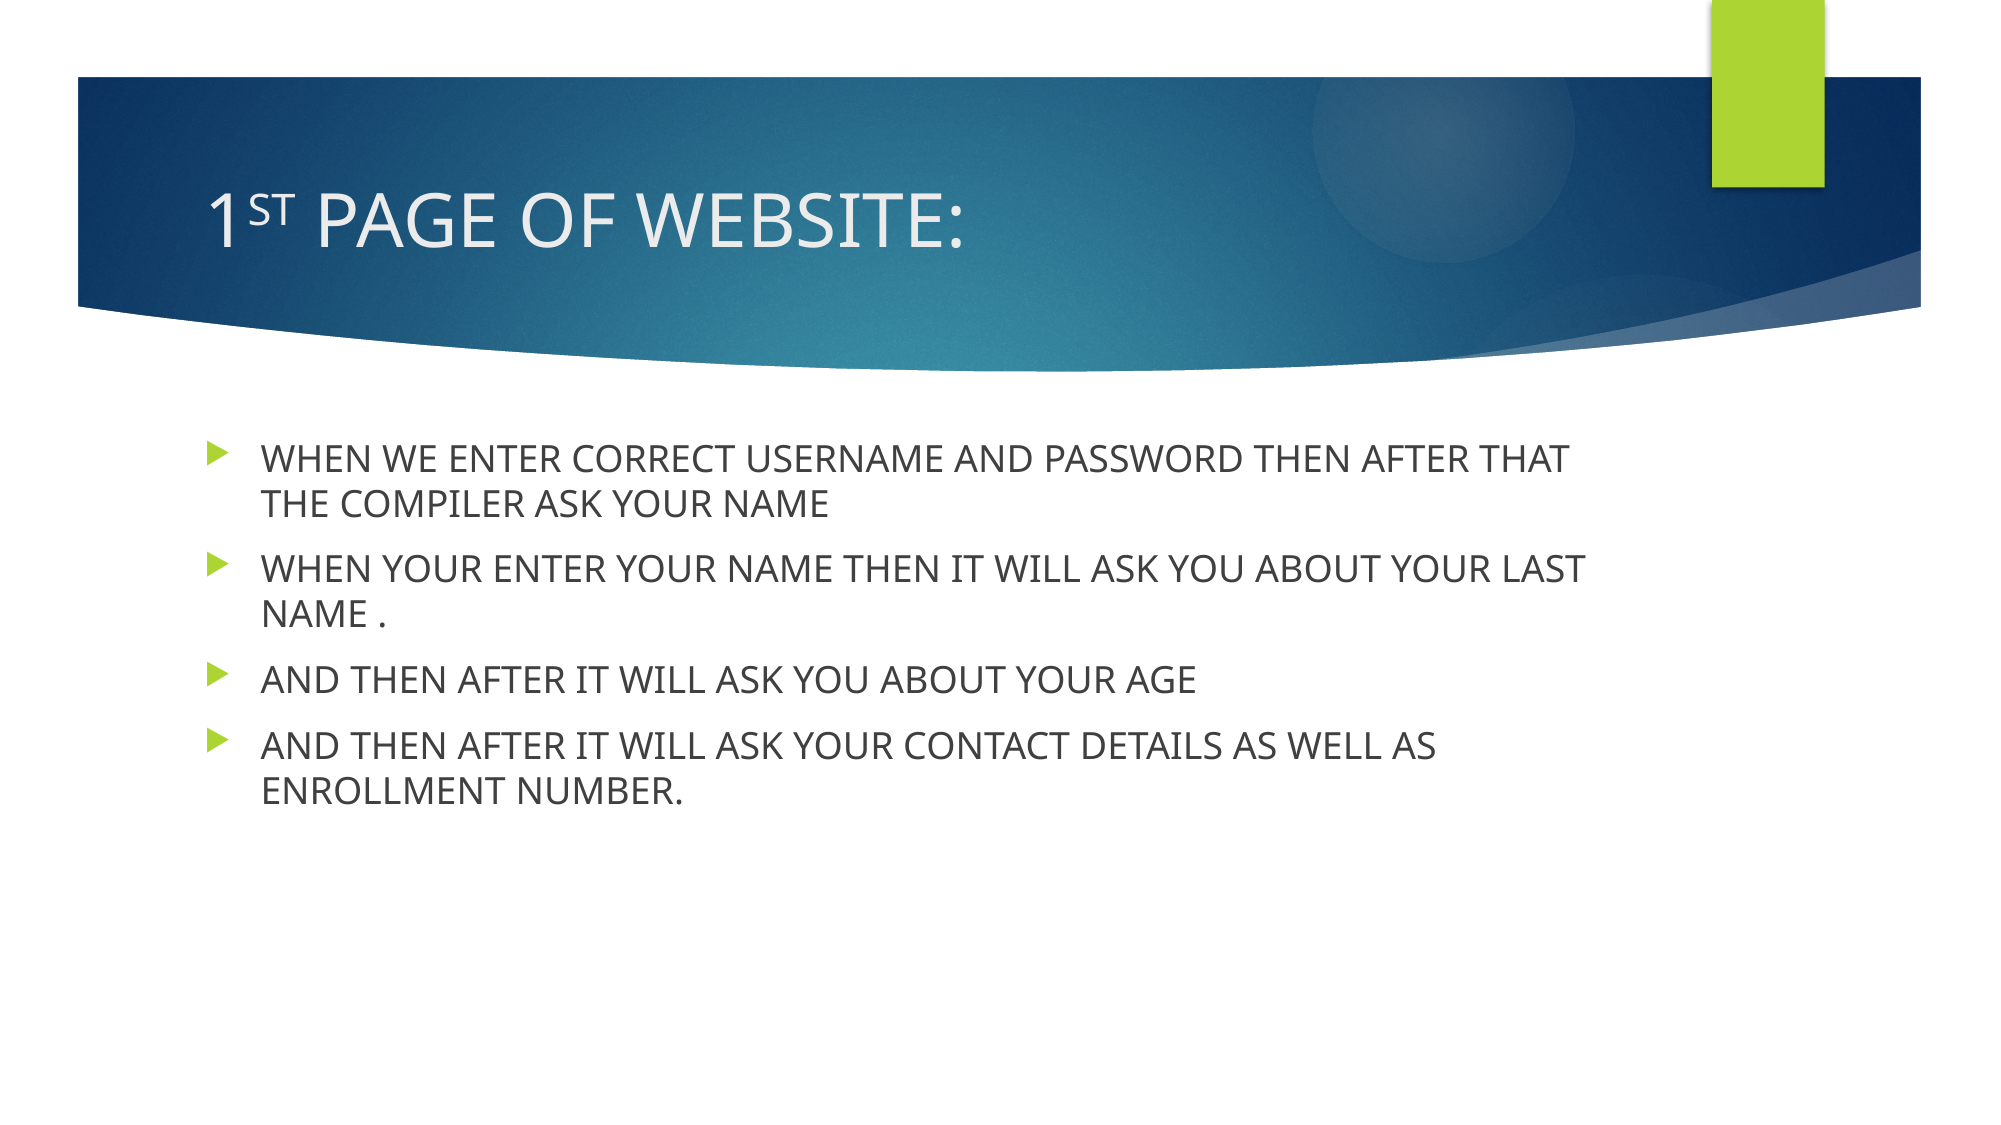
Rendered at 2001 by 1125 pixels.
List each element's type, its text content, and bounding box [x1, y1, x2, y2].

title 1ST PAGE OF WEBSITE: [189, 159, 1627, 276]
list WHEN WE ENTER CORRECT USERNAME AND PASSWORD THEN AFTER THAT THE COMPILER ASK YOUR NAME WHEN YOUR ENTER YOUR NAME THEN IT WILL ASK YOU ABOUT YOUR LAST NAME . AND THEN AFTER IT WILL ASK YOU ABOUT YOUR AGE AND THEN AFTER IT WILL ASK YOUR CONTACT DETAILS AS WELL AS ENROLLMENT NUMBER. [189, 427, 1627, 988]
